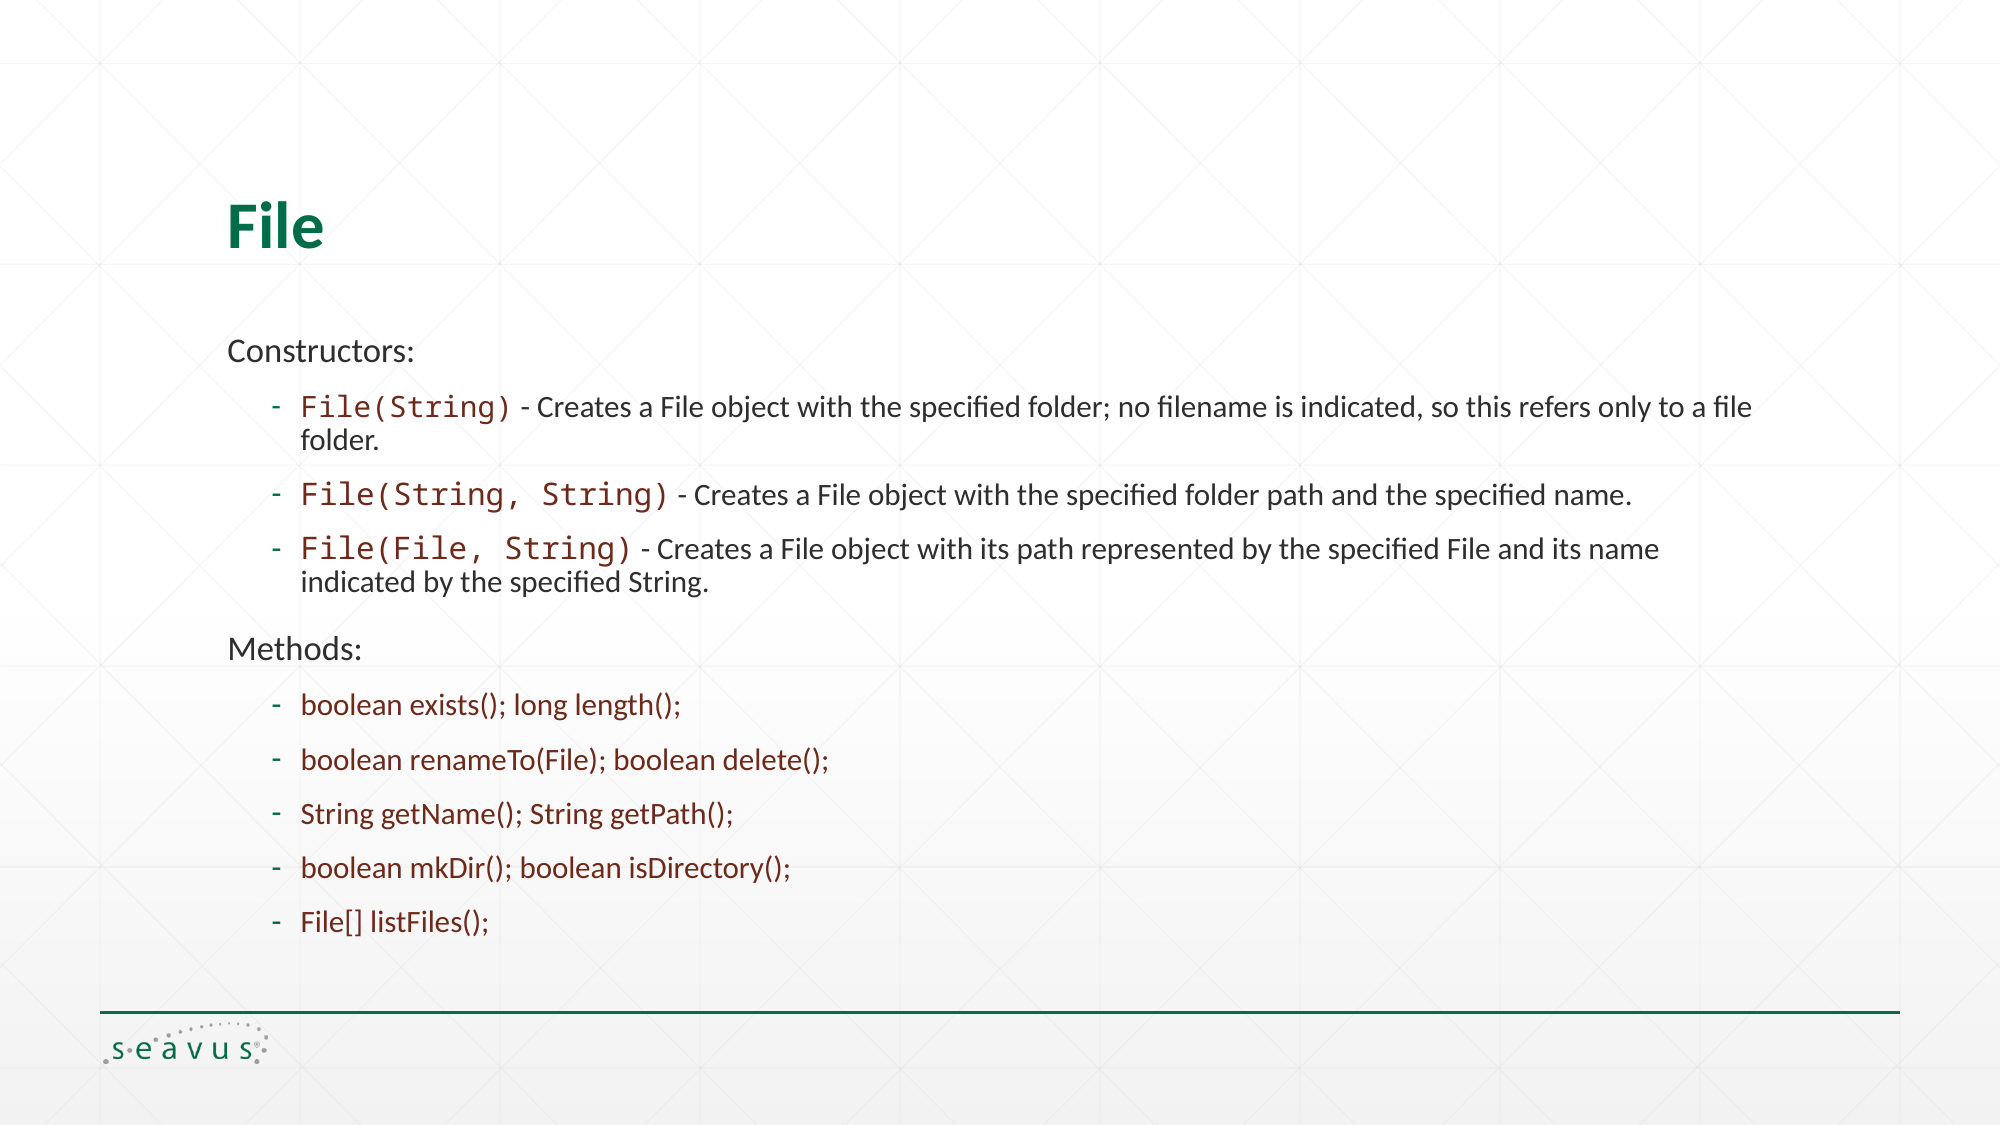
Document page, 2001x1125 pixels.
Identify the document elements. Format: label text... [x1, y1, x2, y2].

title File [212, 82, 1788, 271]
list Constructors: File(String) - Creates a File object with the specified folder; no filename is indicated, so this refers only to a file folder. File(String, String) - Creates a File object with the specified folder path and the specified name. File(File, String) - Creates a File object with its path represented by the specified File and its name indicated by the specified String. Methods: boolean exists(); long length(); boolean renameTo(File); boolean delete(); String getName(); String getPath(); boolean mkDir(); boolean isDirectory(); File[] listFiles(); [212, 324, 1788, 950]
picture [103, 1022, 268, 1064]
